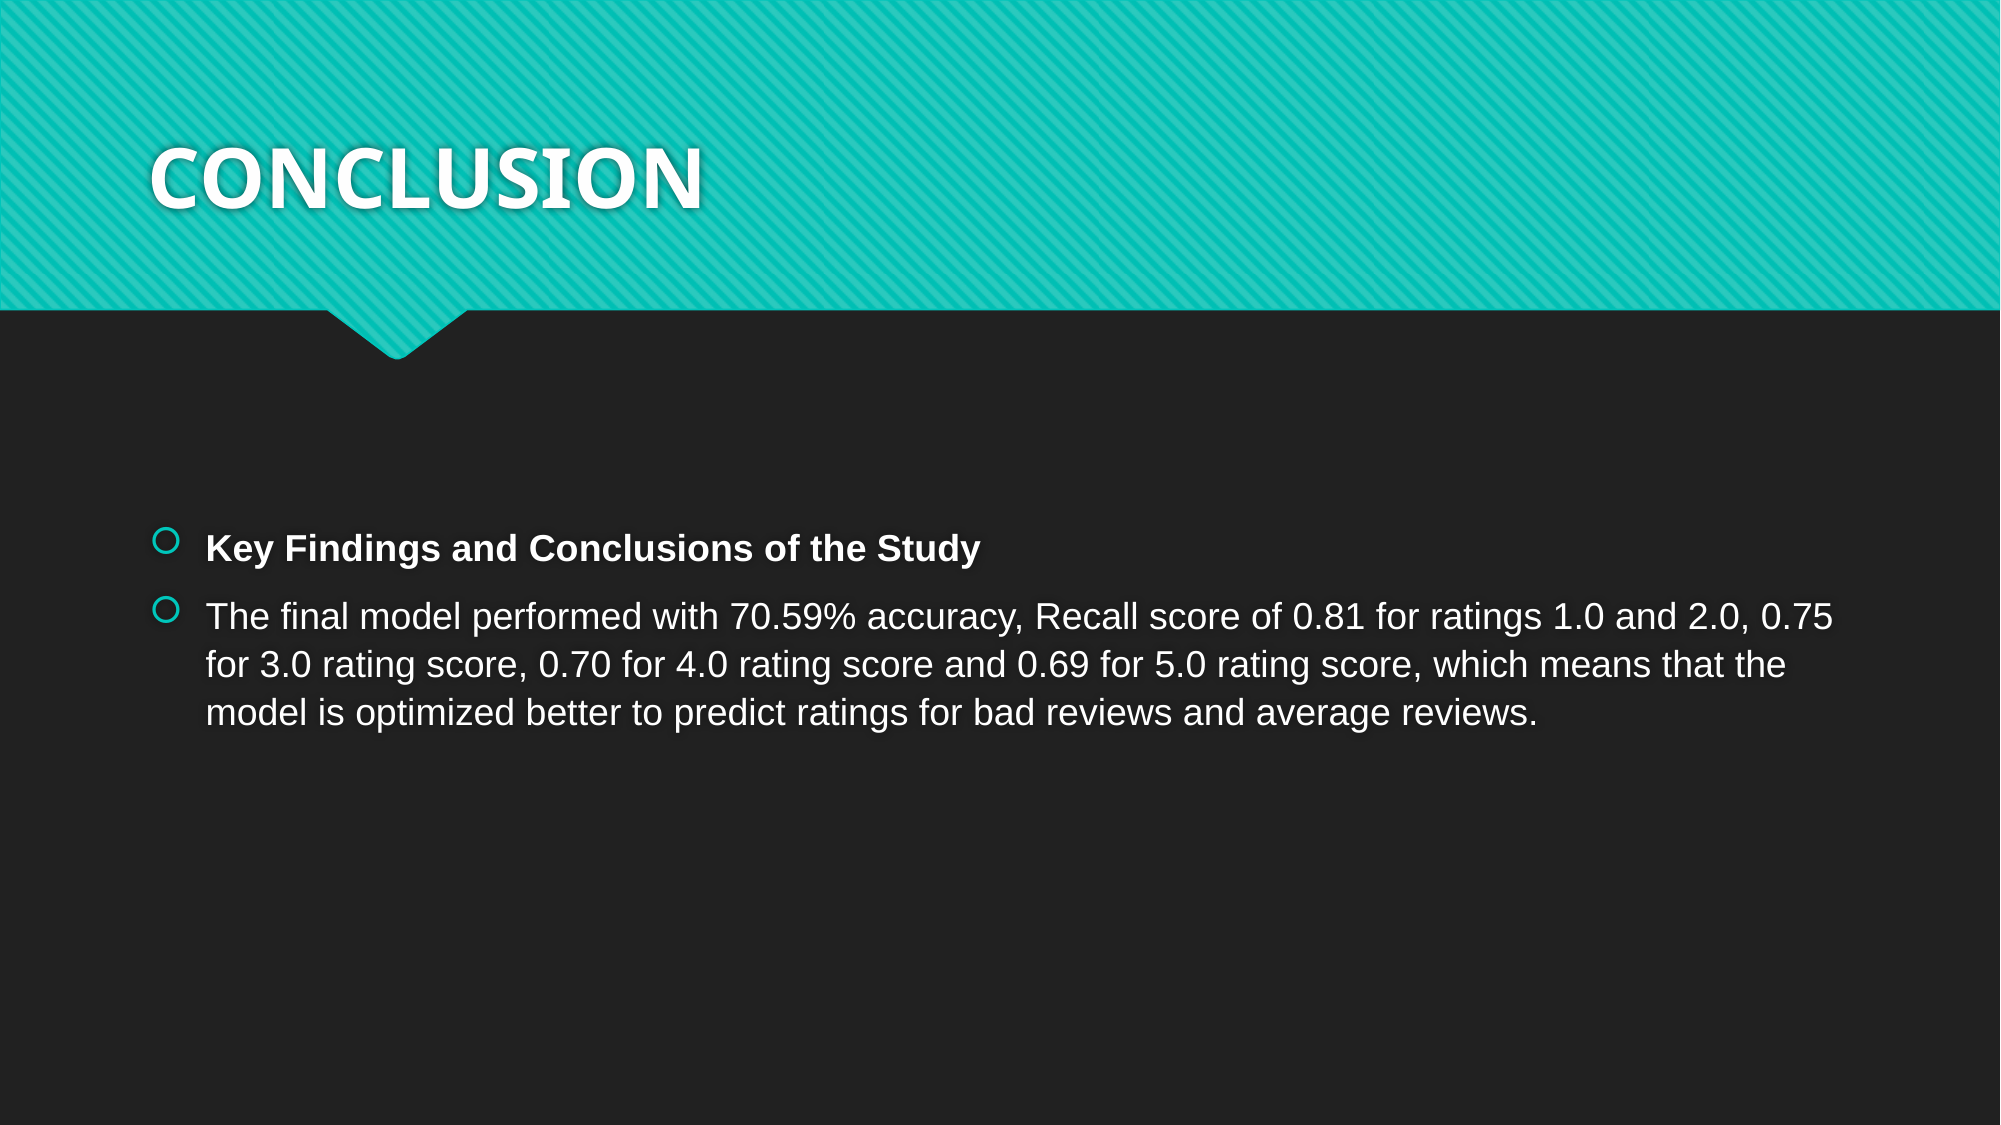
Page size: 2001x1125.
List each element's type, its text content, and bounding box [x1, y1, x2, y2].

title CONCLUSION [132, 73, 1868, 233]
list Key Findings and Conclusions of the Study The final model performed with 70.59% accuracy, Recall score of 0.81 for ratings 1.0 and 2.0, 0.75 for 3.0 rating score, 0.70 for 4.0 rating score and 0.69 for 5.0 rating score, which means that the model is optimized better to predict ratings for bad reviews and average reviews. [134, 364, 1866, 962]
